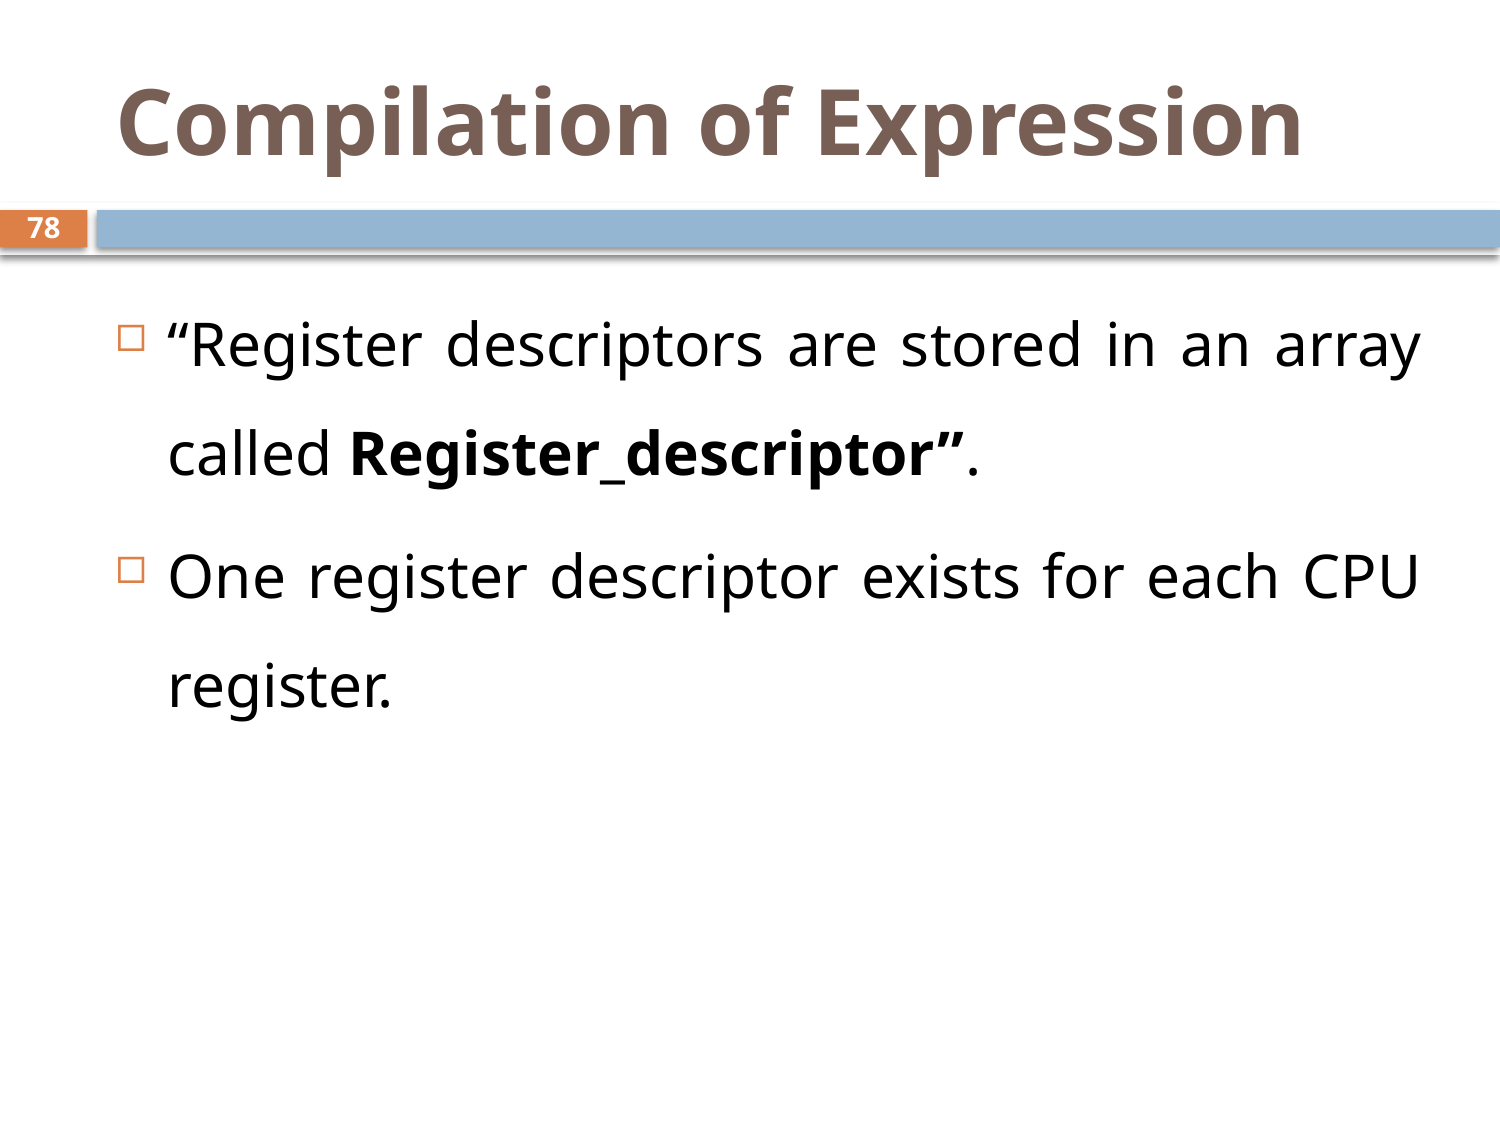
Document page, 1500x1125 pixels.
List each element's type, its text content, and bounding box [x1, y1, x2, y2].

title Compilation of Expression [100, 37, 1438, 200]
slide_number 78 [0, 208, 88, 249]
list “Register descriptors are stored in an array called Register_descriptor”. One register descriptor exists for each CPU register. [100, 262, 1438, 1088]
